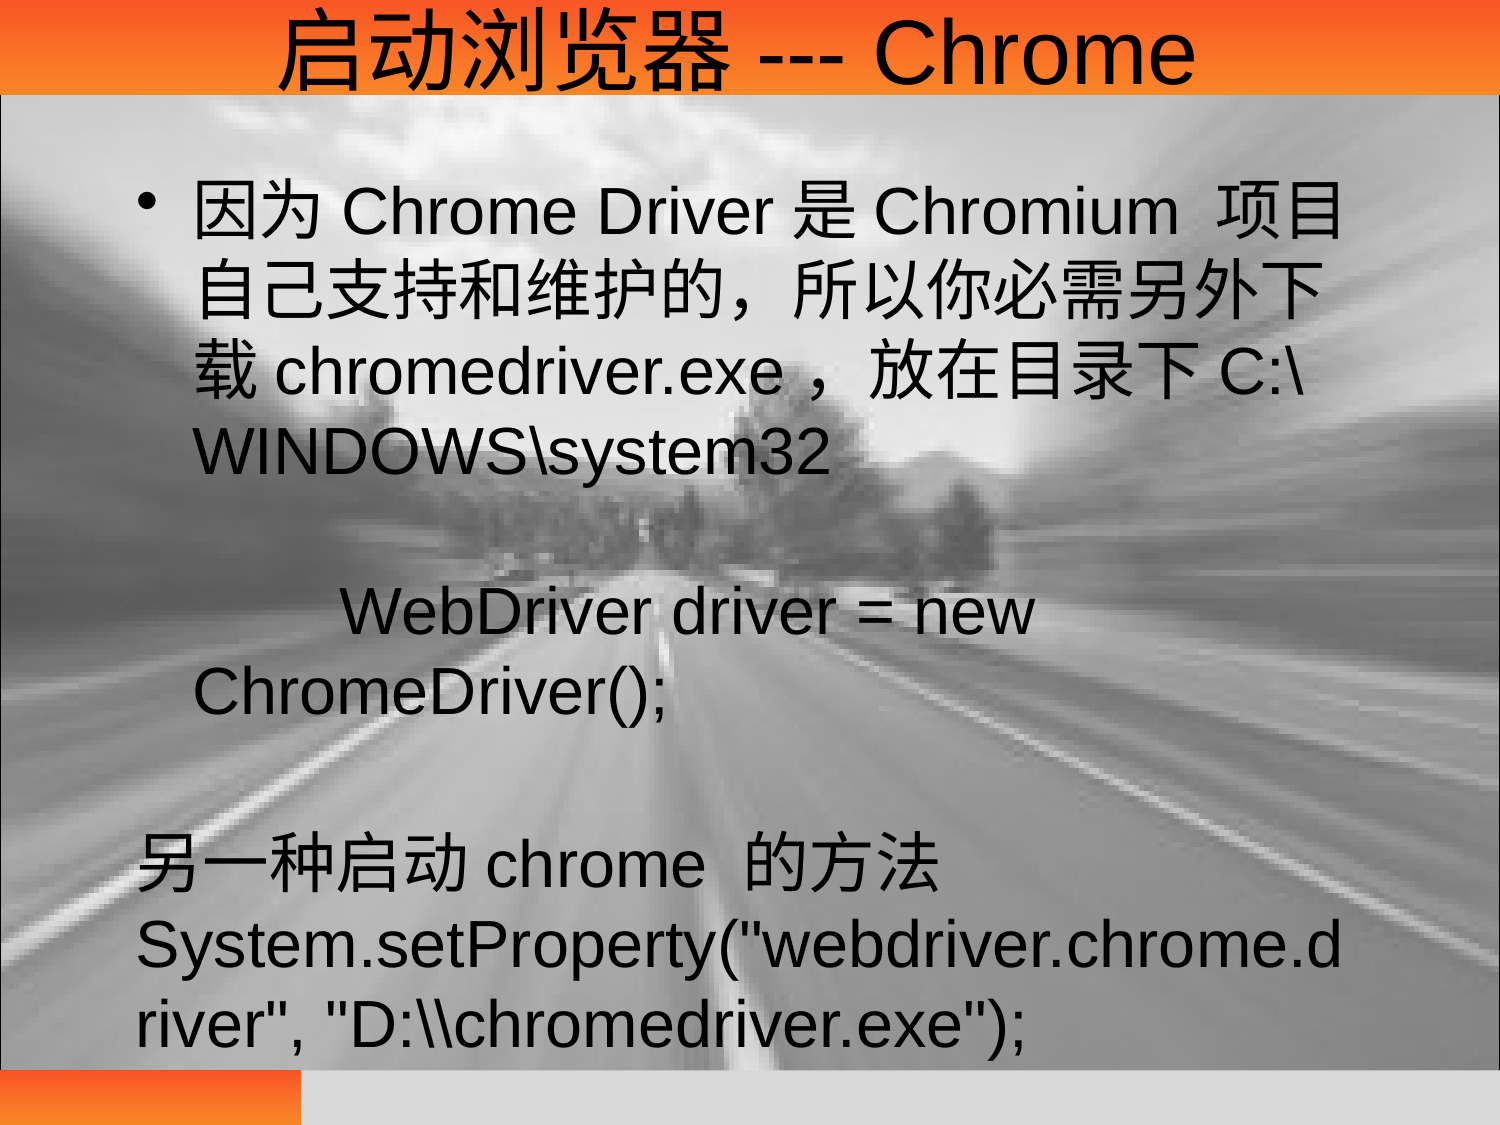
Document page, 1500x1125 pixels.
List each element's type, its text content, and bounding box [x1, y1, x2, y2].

list 因为Chrome Driver是Chromium 项目自己支持和维护的，所以你必需另外下载chromedriver.exe，放在目录下C:\WINDOWS\system32 WebDriver driver = new ChromeDriver(); 另一种启动chrome 的方法 System.setProperty("webdriver.chrome.driver", "D:\\chromedriver.exe"); [121, 160, 1379, 923]
title 启动浏览器--- Chrome [75, 0, 1425, 173]
